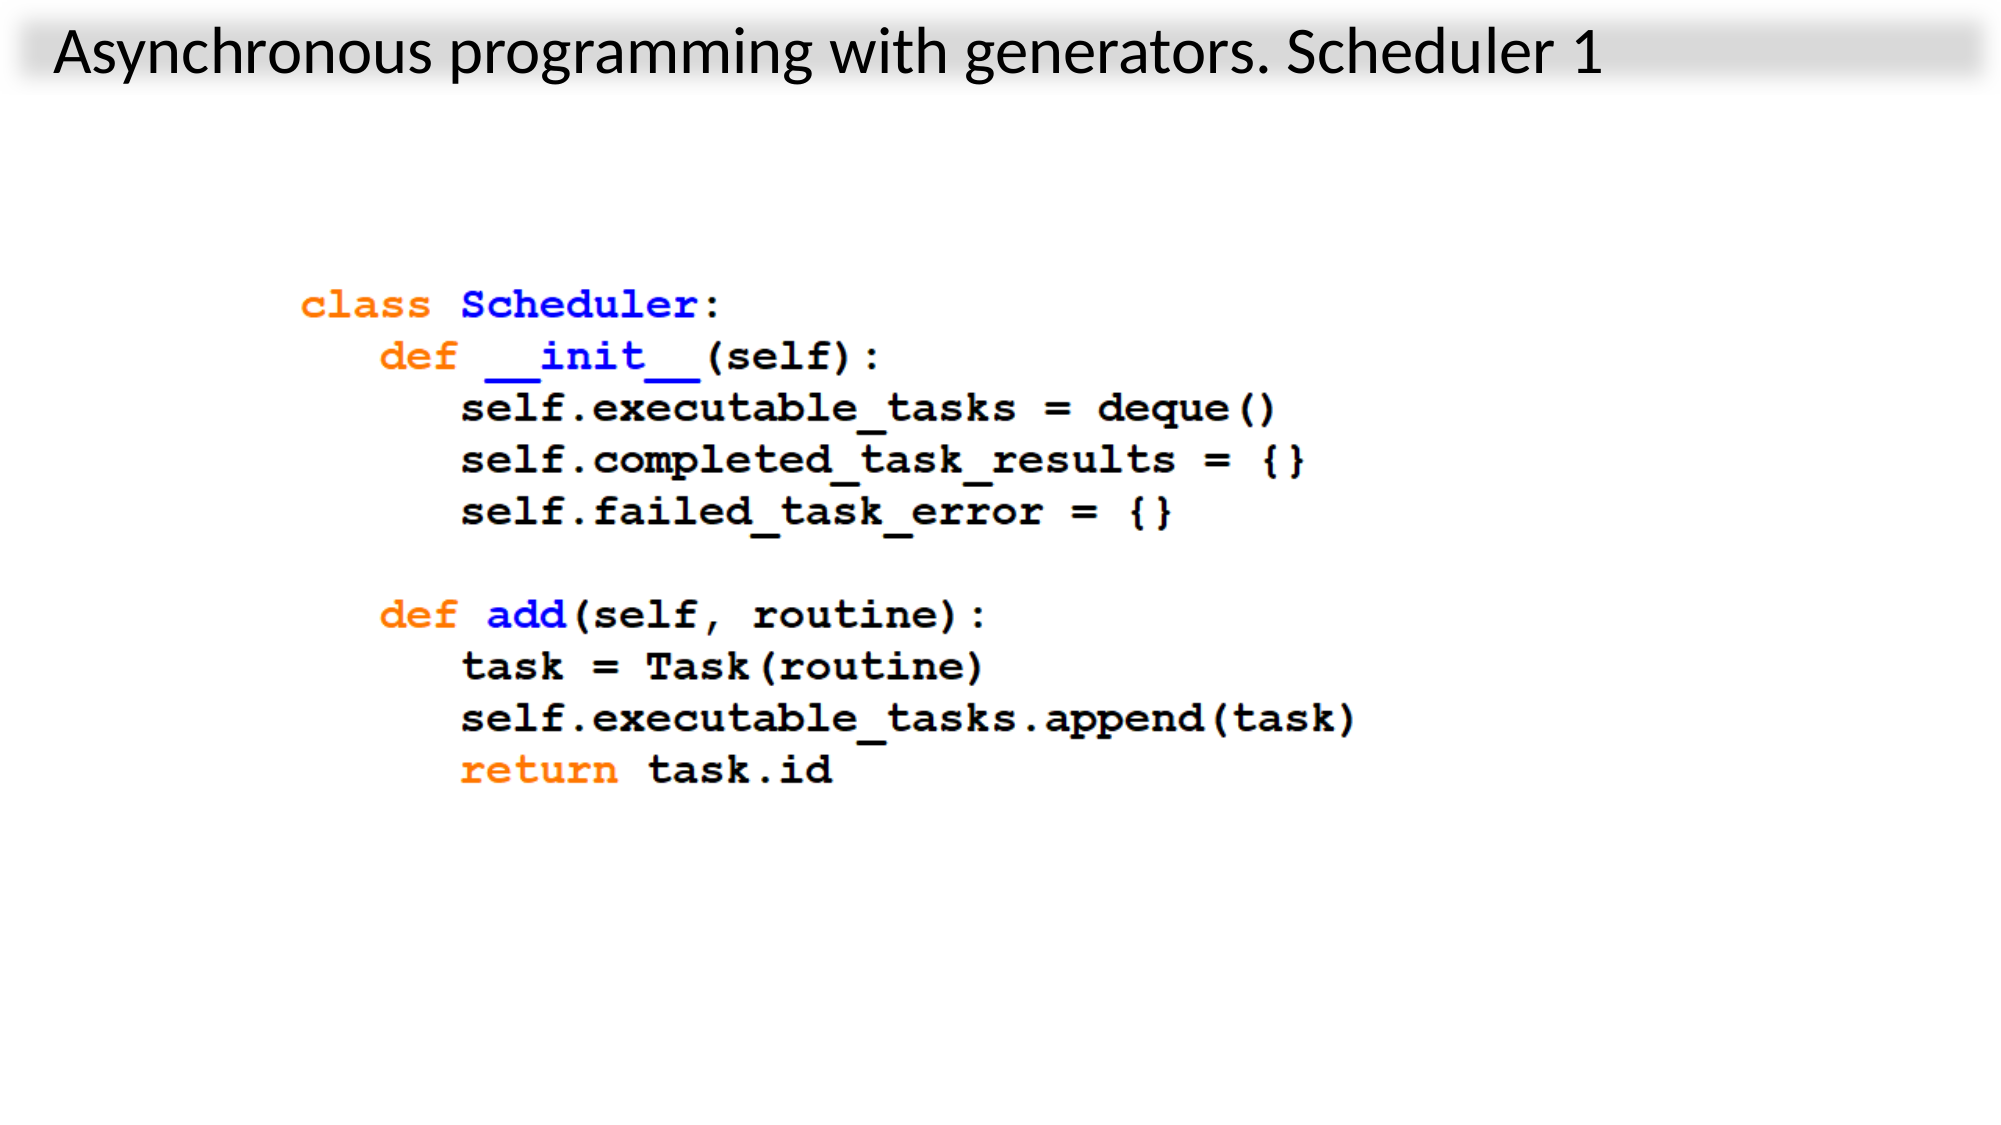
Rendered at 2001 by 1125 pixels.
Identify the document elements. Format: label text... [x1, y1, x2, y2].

text_box Asynchronous programming with generators. Scheduler 1 [36, 38, 1968, 60]
picture [296, 277, 1370, 791]
text_box Coroutine, tasks and event-loops [32, 33, 1972, 65]
